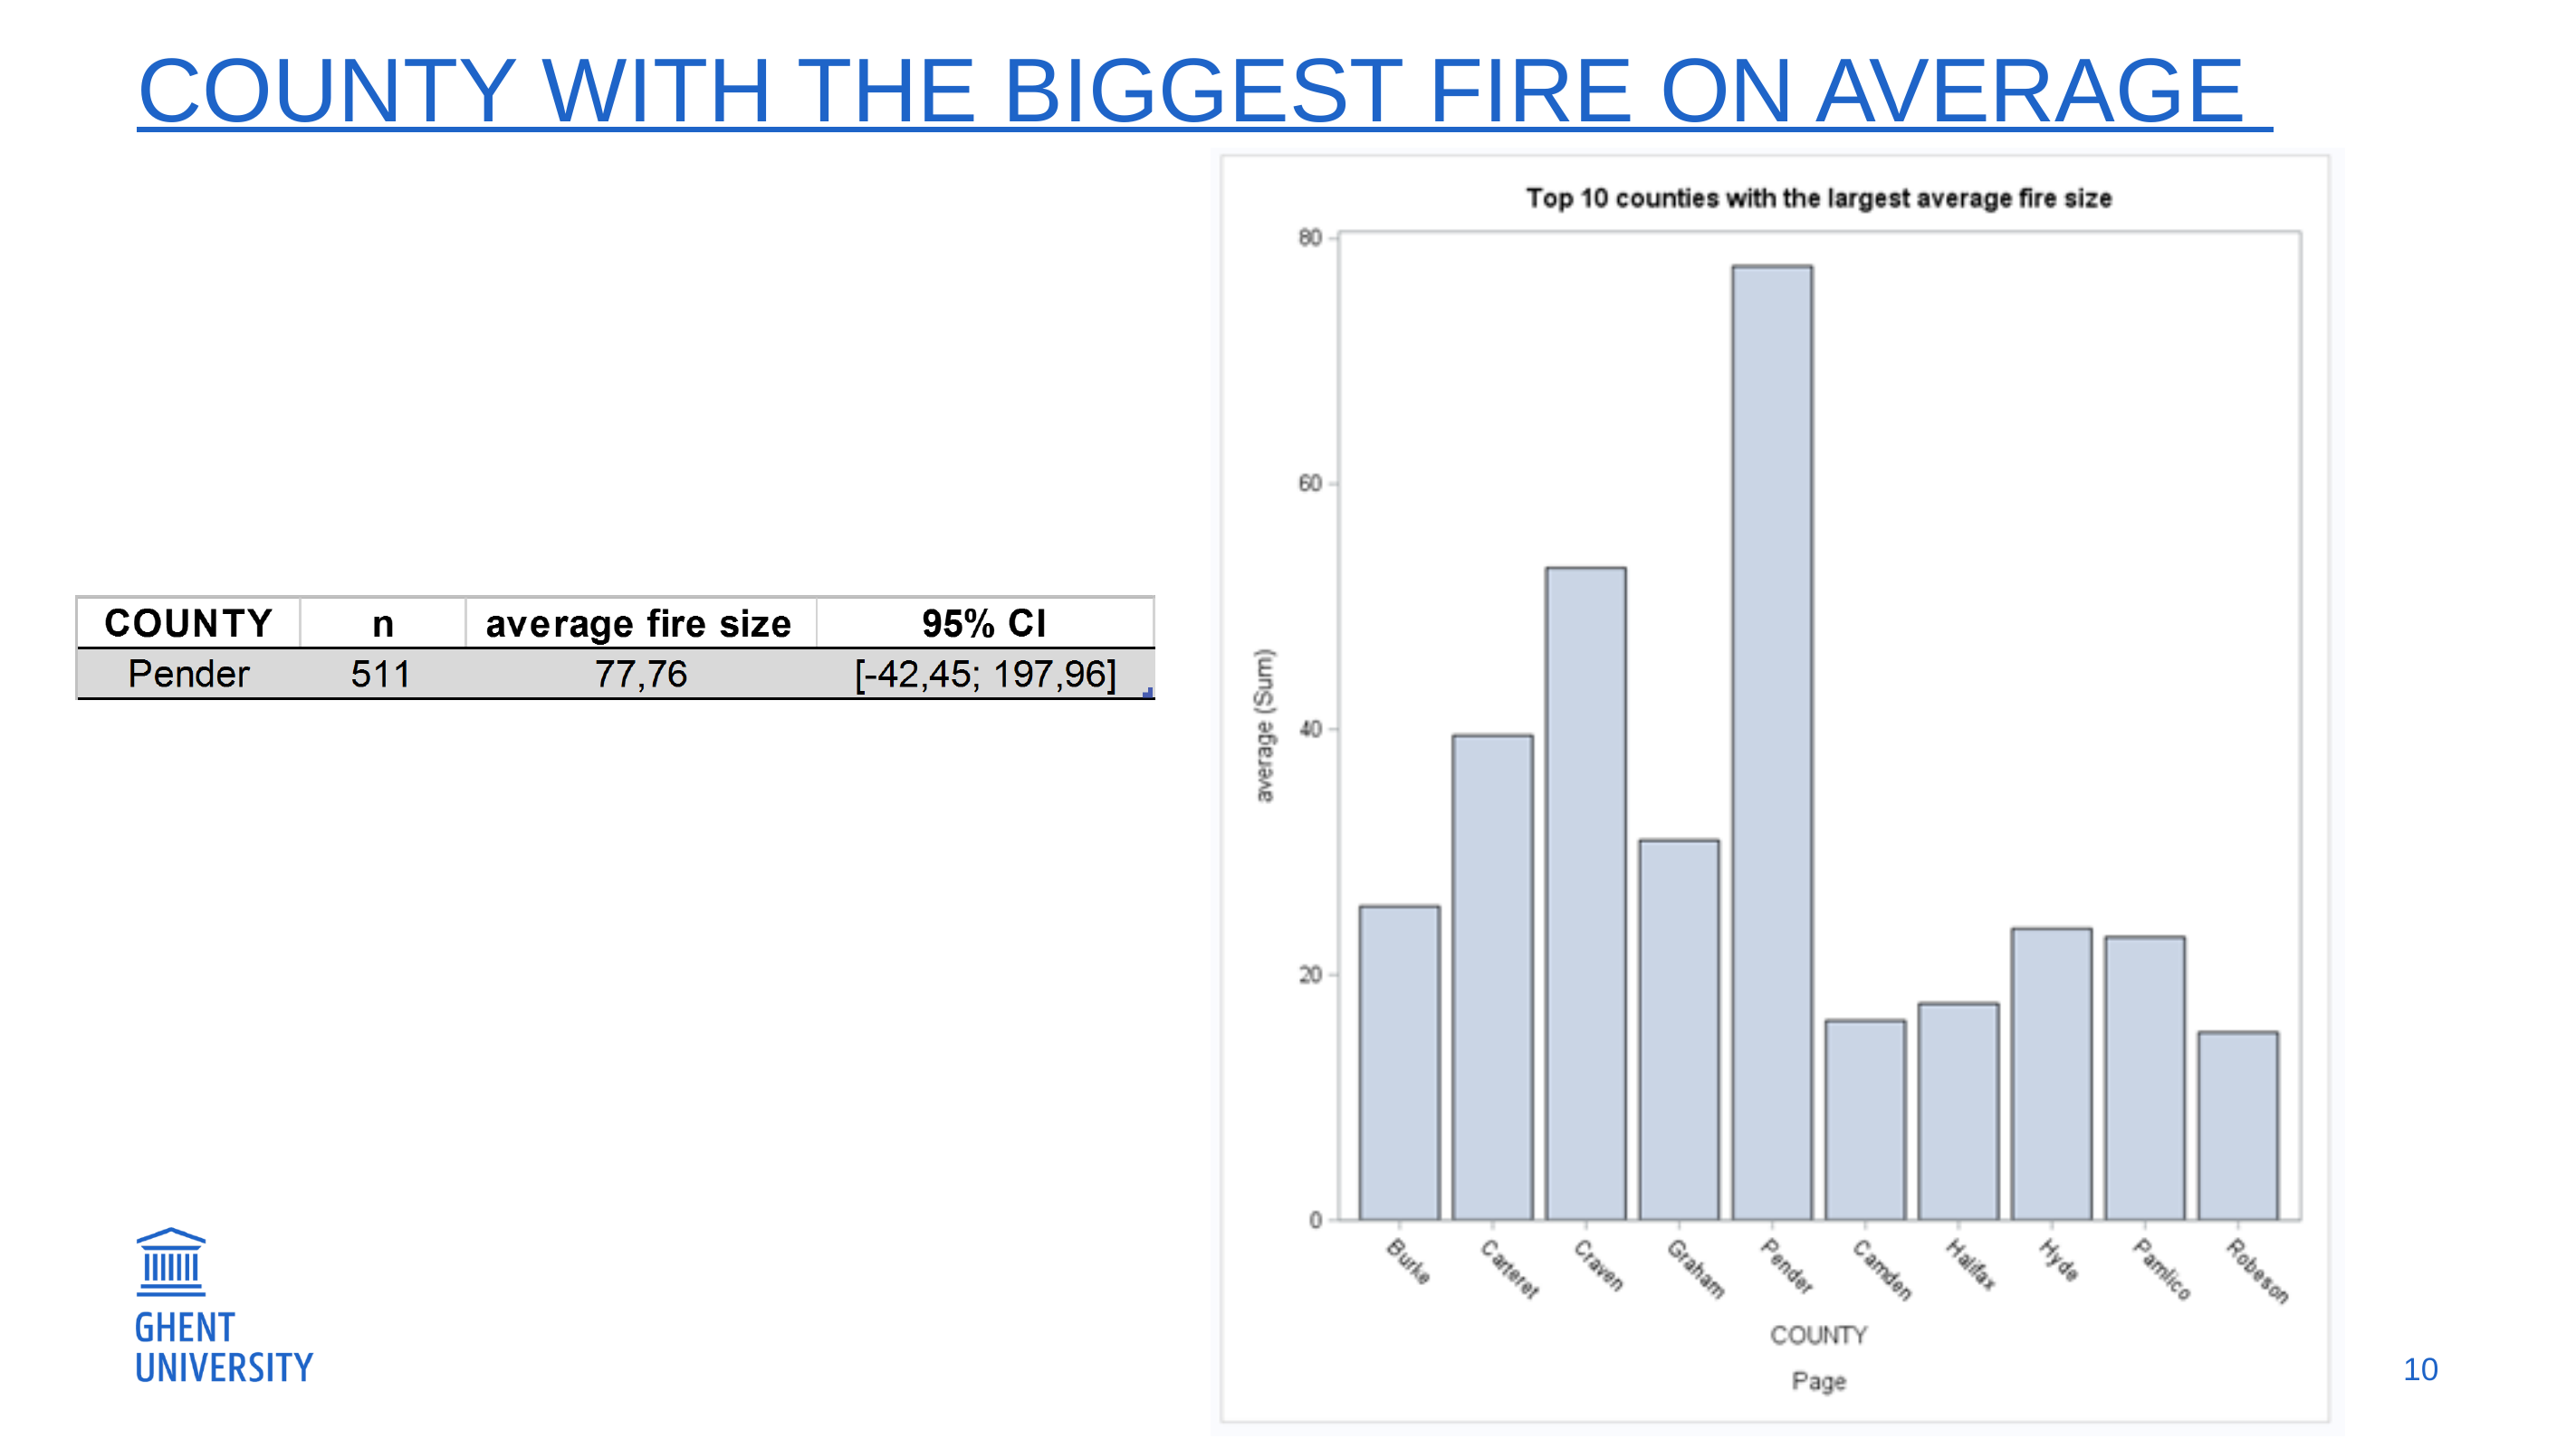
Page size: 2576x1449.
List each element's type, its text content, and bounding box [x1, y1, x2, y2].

title County with the biggest fire on average [123, 20, 2456, 149]
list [1211, 148, 2345, 1436]
picture [75, 595, 1159, 704]
slide_number 10 [2345, 1329, 2453, 1407]
picture [68, 1175, 411, 1449]
